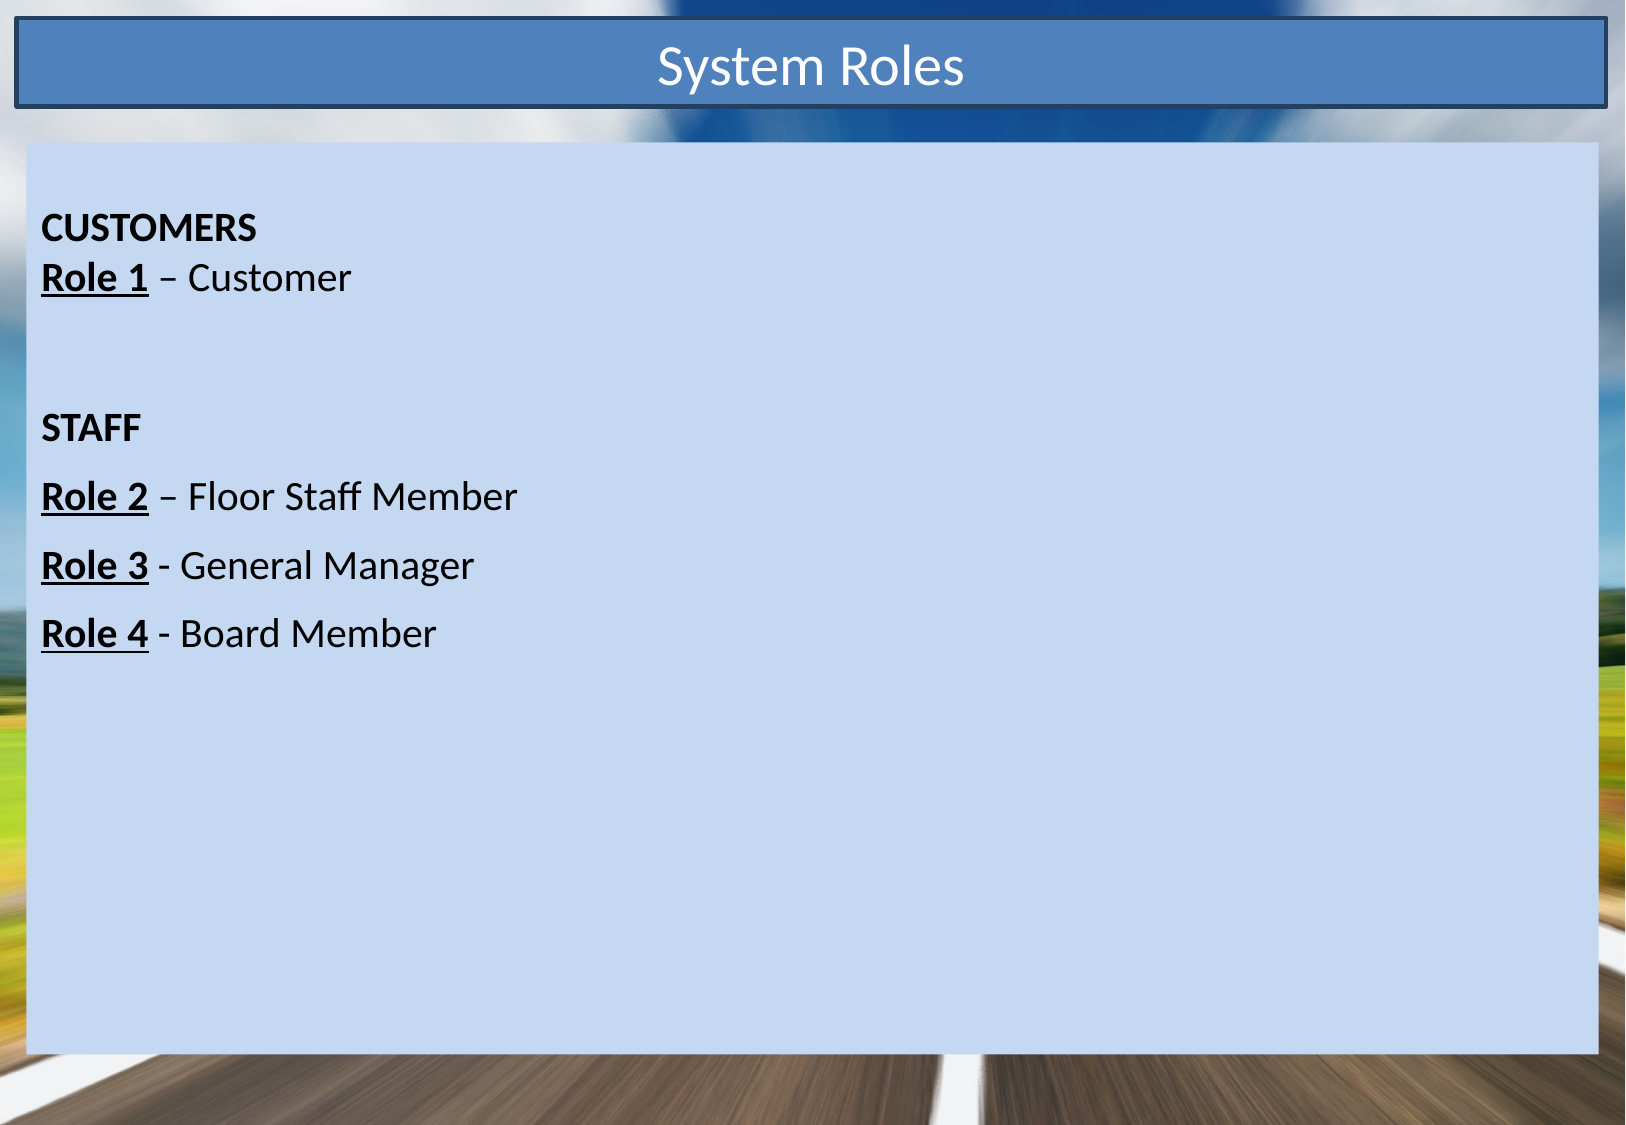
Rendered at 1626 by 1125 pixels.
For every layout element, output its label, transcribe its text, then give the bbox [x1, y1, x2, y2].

list CUSTOMERS Role 1 – Customer STAFF Role 2 – Floor Staff Member Role 3 - General Manager Role 4 - Board Member [26, 142, 1599, 1055]
text_box System Roles [16, 17, 1607, 107]
picture [0, 0, 1626, 1125]
